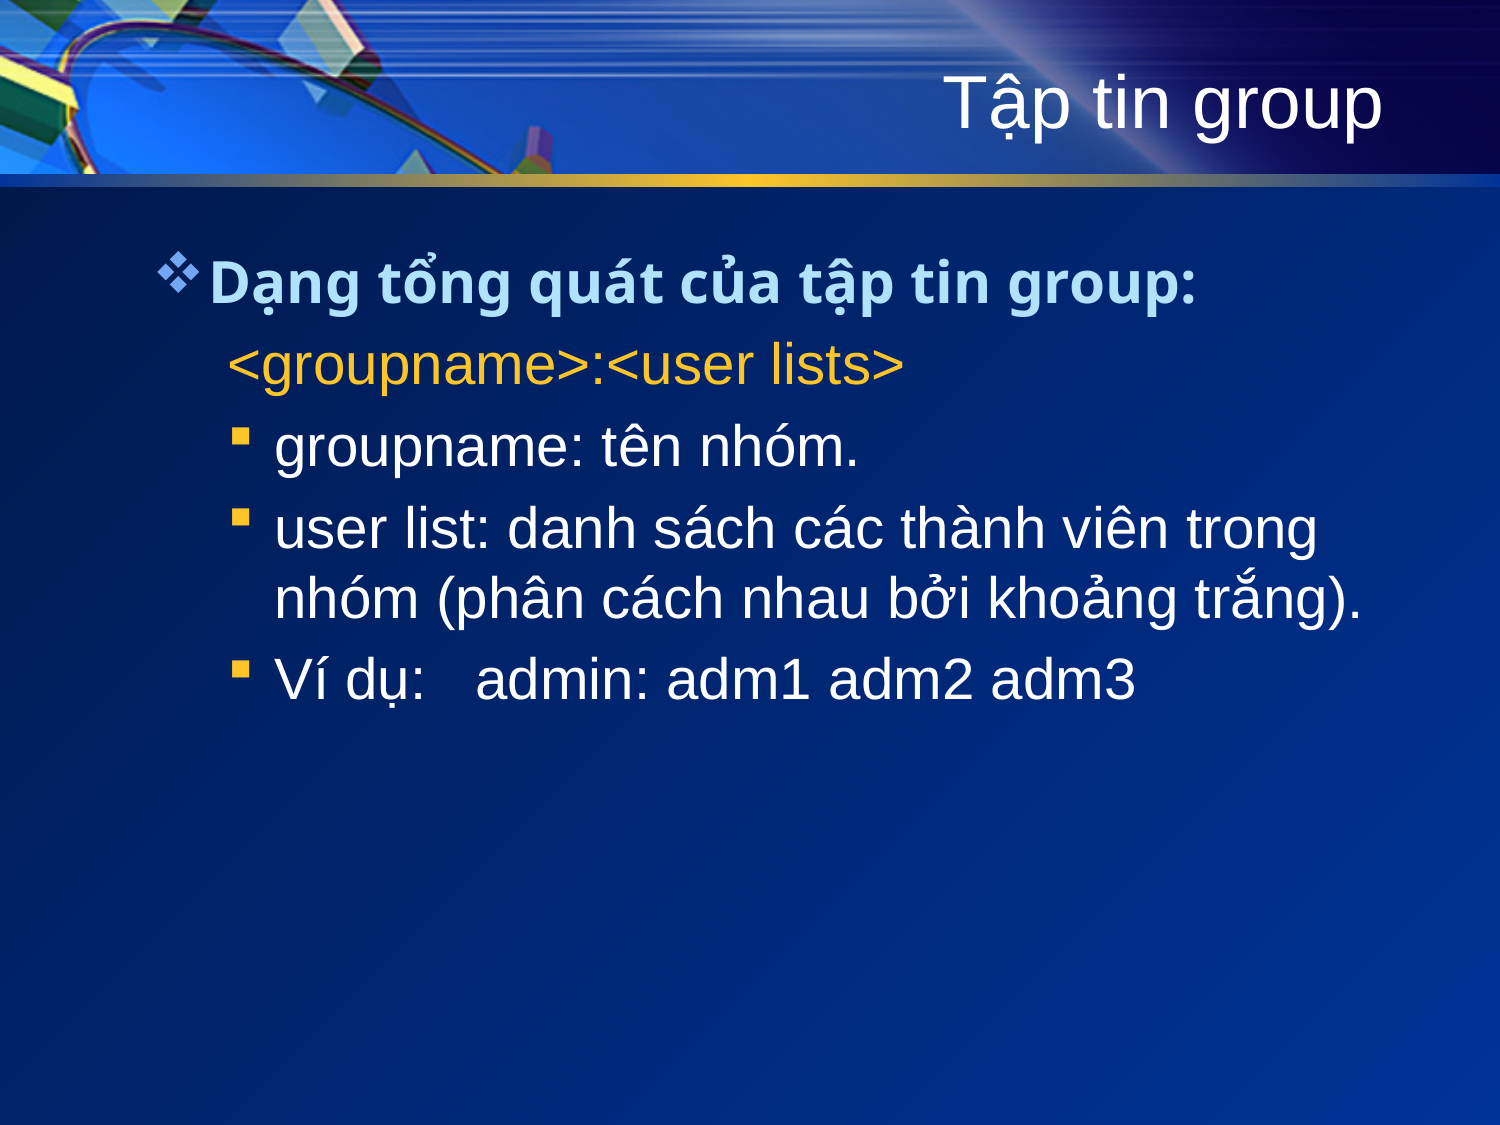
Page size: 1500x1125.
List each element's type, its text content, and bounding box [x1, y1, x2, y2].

picture [0, 0, 1500, 175]
list Dạng tổng quát của tập tin group: <groupname>:<user lists> groupname: tên nhóm. user list: danh sách các thành viên trong nhóm (phân cách nhau bởi khoảng trắng). Ví dụ: admin: adm1 adm2 adm3 [137, 237, 1426, 1063]
title Tập tin group [162, 52, 1401, 145]
